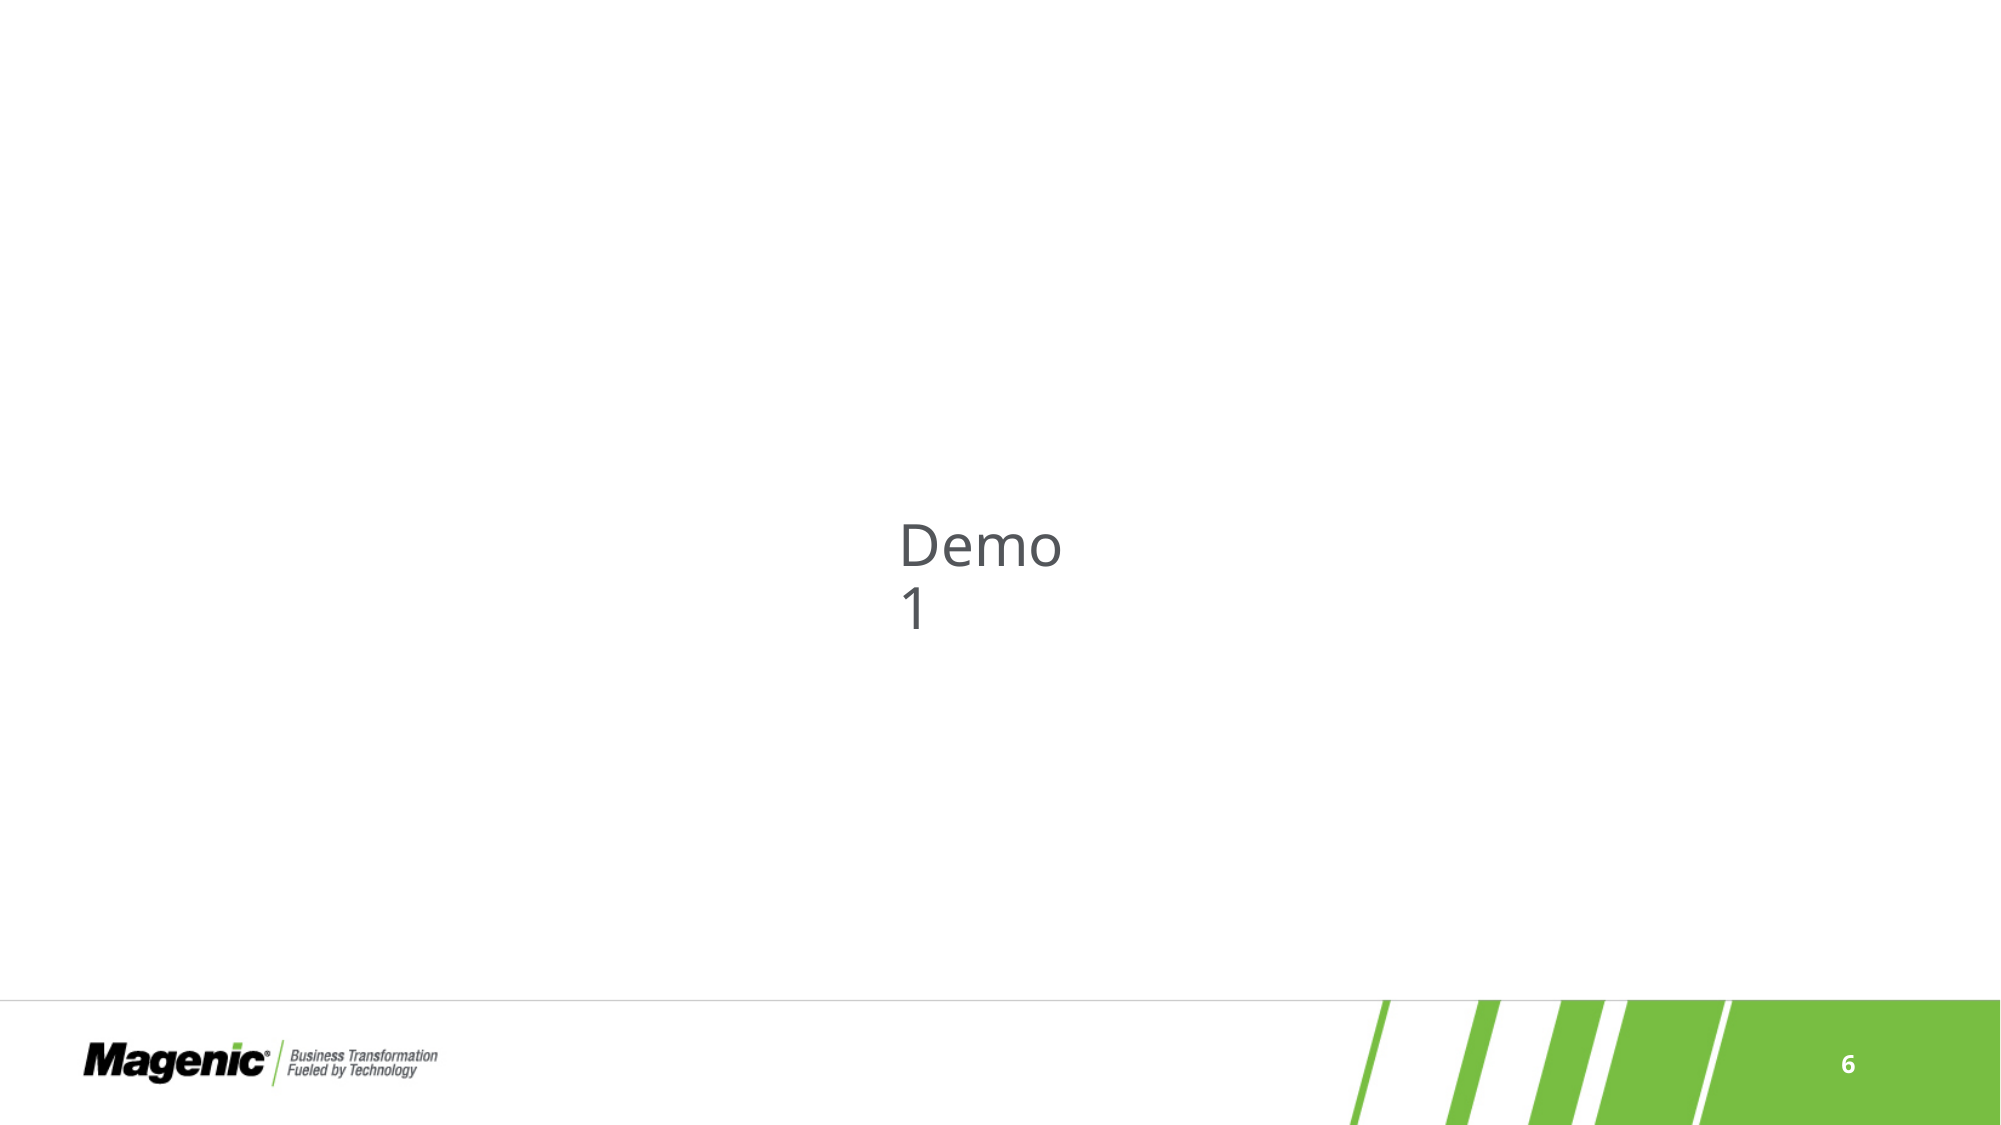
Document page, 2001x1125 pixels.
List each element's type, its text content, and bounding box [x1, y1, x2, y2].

list Demo 1 [883, 508, 1117, 617]
picture [0, 0, 2001, 1125]
